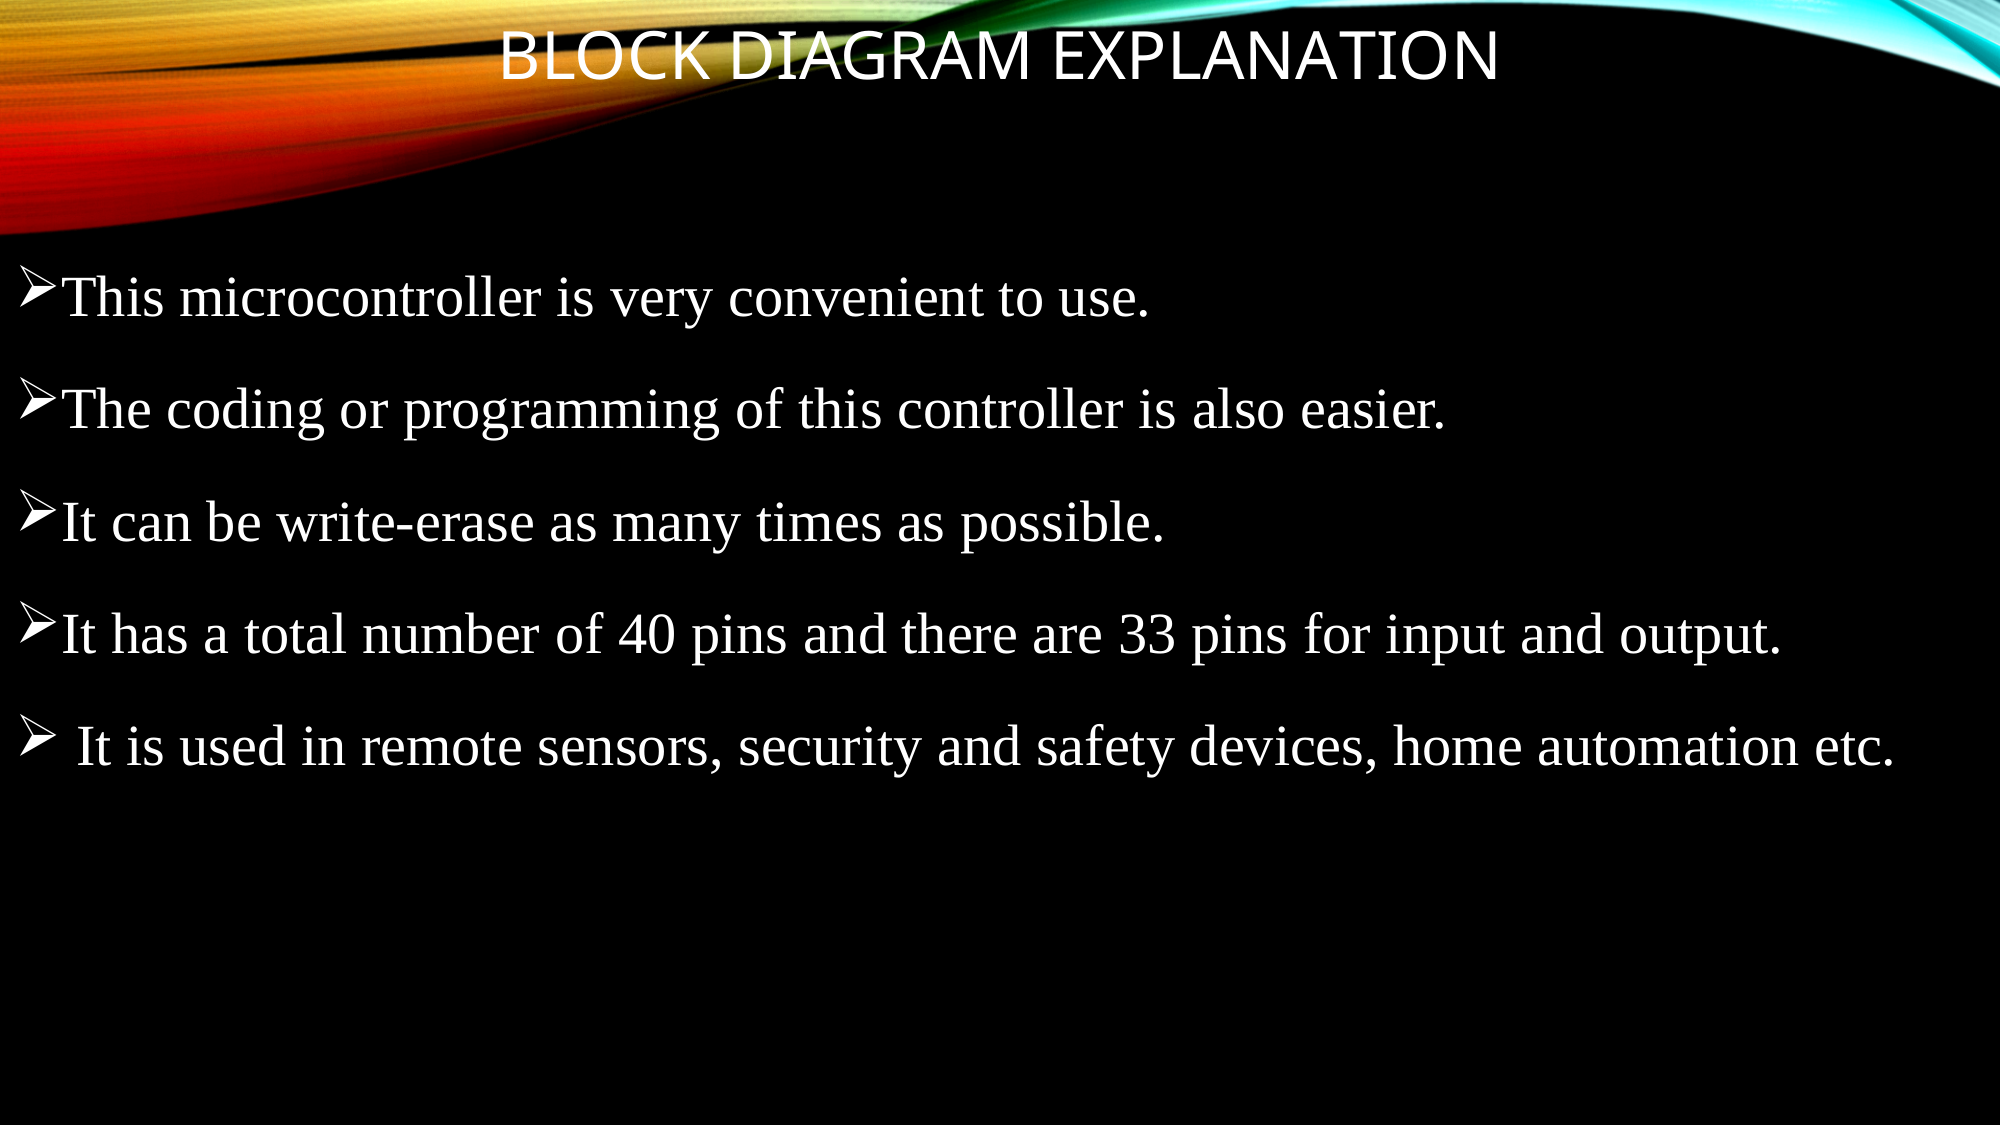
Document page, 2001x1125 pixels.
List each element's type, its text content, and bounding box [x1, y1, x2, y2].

list BLOCK DIAGRAM EXPLANATION This microcontroller is very convenient to use. The coding or programming of this controller is also easier. It can be write-erase as many times as possible. It has a total number of 40 pins and there are 33 pins for input and output. It is used in remote sensors, security and safety devices, home automation etc. [0, 0, 2000, 1125]
